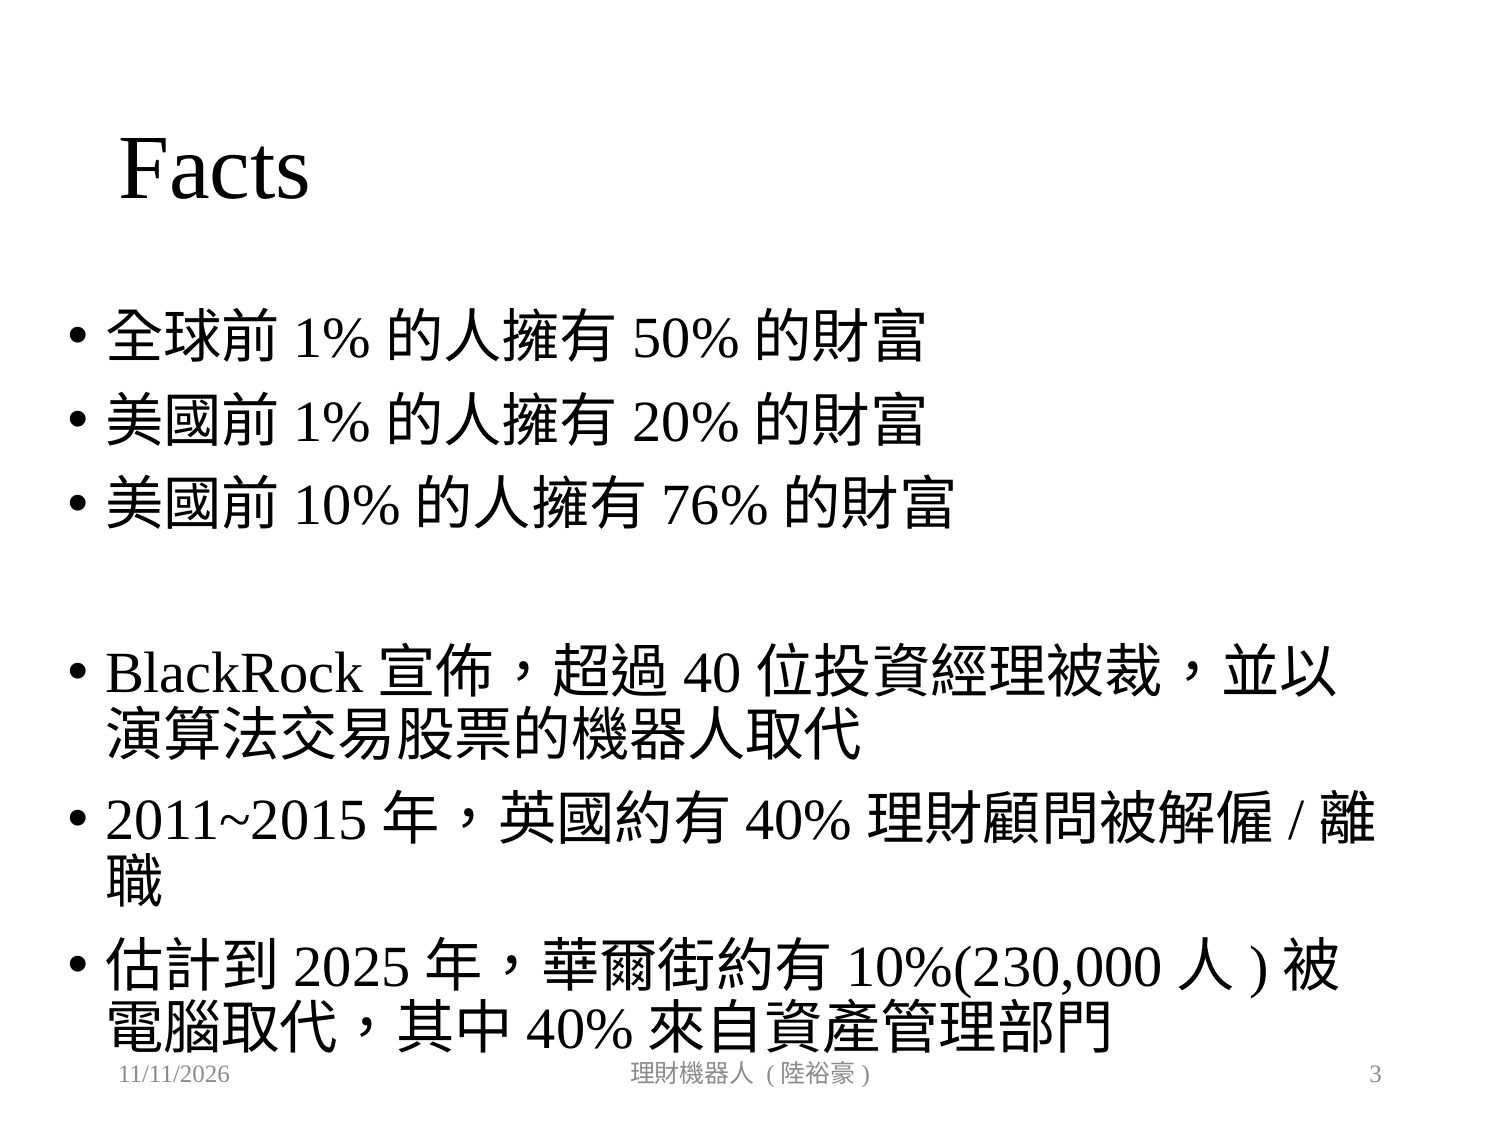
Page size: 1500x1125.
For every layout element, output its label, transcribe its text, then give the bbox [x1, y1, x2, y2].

list 全球前1%的人擁有50%的財富 美國前1%的人擁有20%的財富 美國前10%的人擁有76%的財富 BlackRock宣佈，超過40位投資經理被裁，並以演算法交易股票的機器人取代 2011~2015年，英國約有40%理財顧問被解僱/離職 估計到2025年，華爾街約有10%(230,000人)被電腦取代，其中40%來自資產管理部門 [52, 299, 1397, 1014]
slide_number 3 [1059, 1042, 1397, 1103]
footer 理財機器人 (陸裕豪) [496, 1042, 1004, 1103]
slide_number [103, 1042, 441, 1103]
title Facts [103, 59, 1397, 278]
